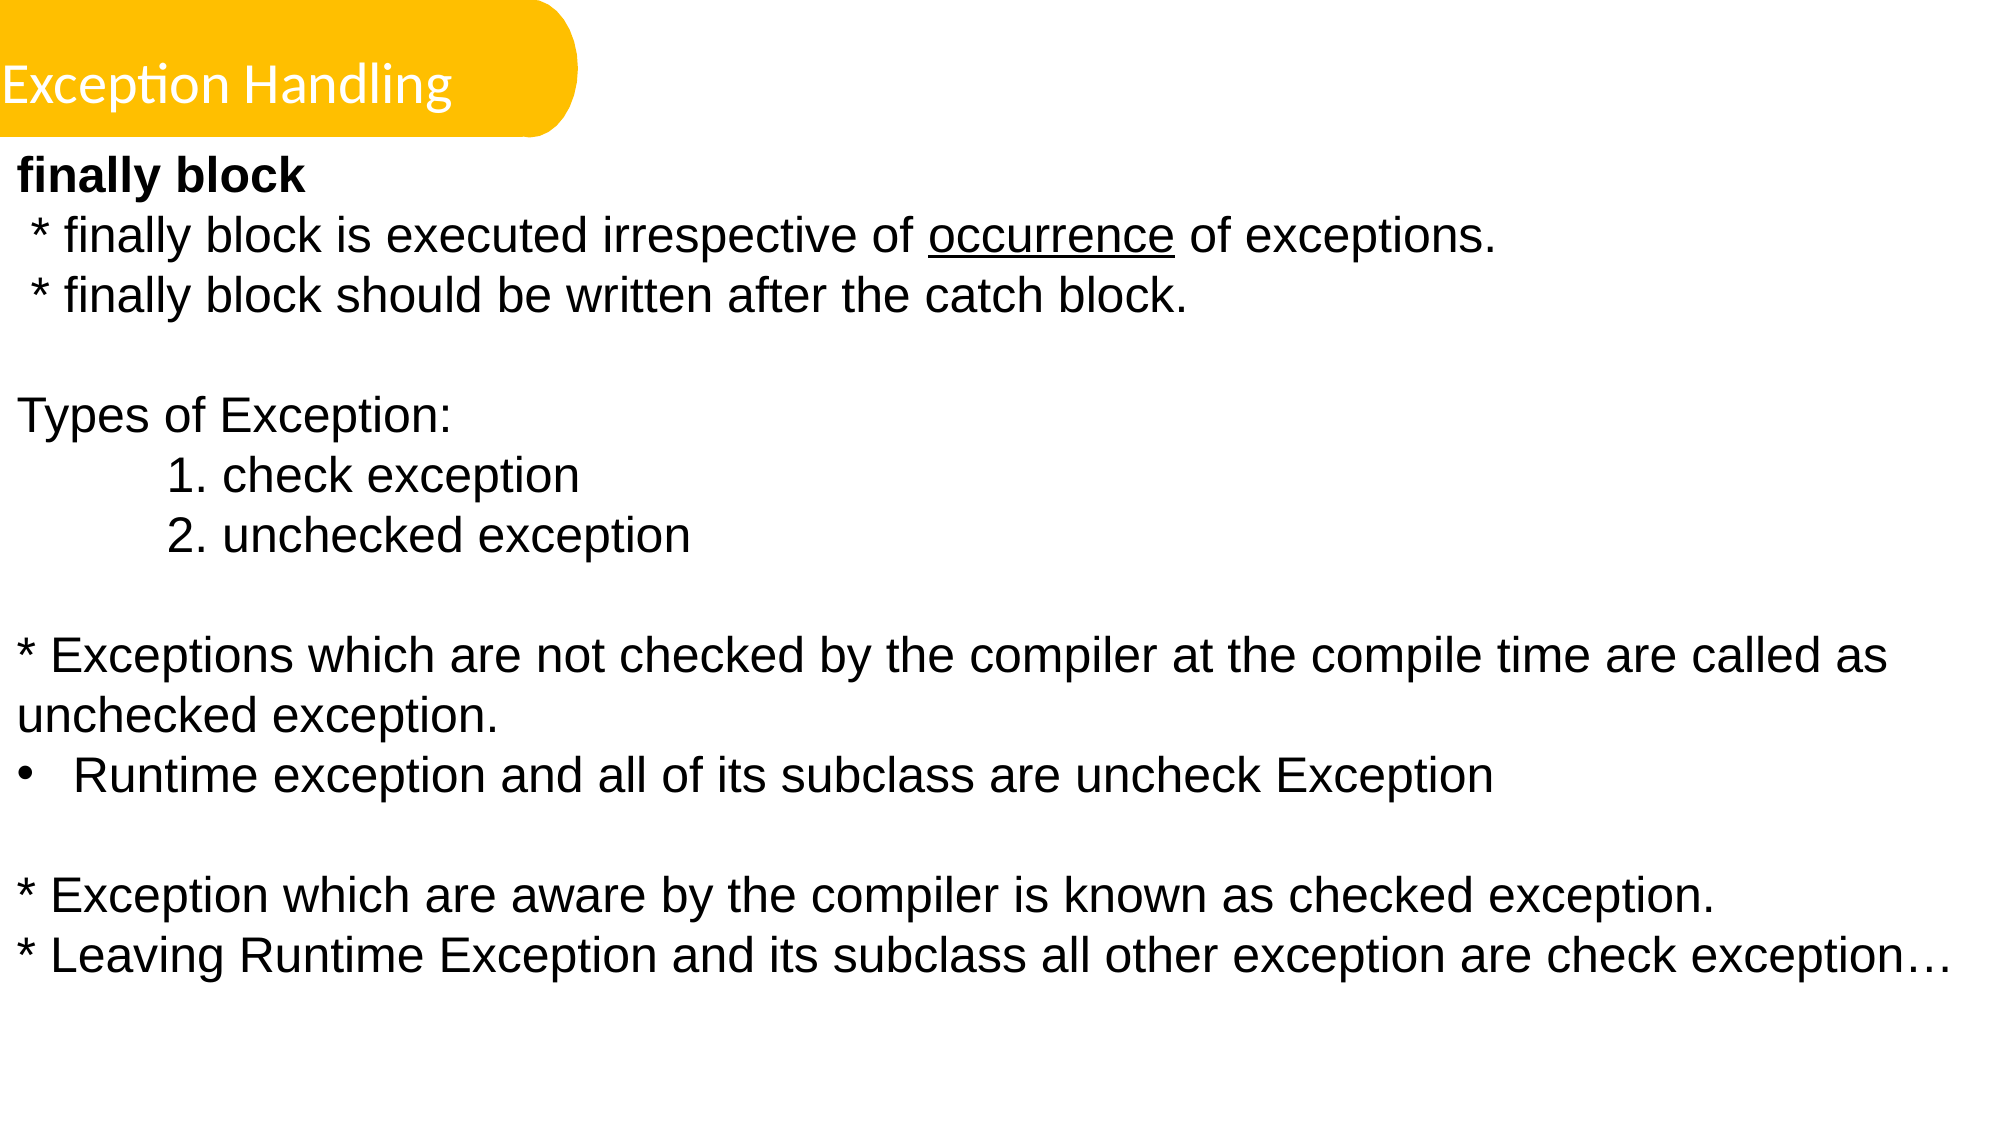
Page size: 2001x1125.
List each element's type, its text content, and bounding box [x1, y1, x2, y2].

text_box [0, 0, 578, 137]
text_box finally block * finally block is executed irrespective of occurrence of exceptions. * finally block should be written after the catch block. Types of Exception: 1. check exception 2. unchecked exception * Exceptions which are not checked by the compiler at the compile time are called as unchecked exception. Runtime exception and all of its subclass are uncheck Exception * Exception which are aware by the compiler is known as checked exception. * Leaving Runtime Exception and its subclass all other exception are check exception… [16, 141, 1976, 1043]
